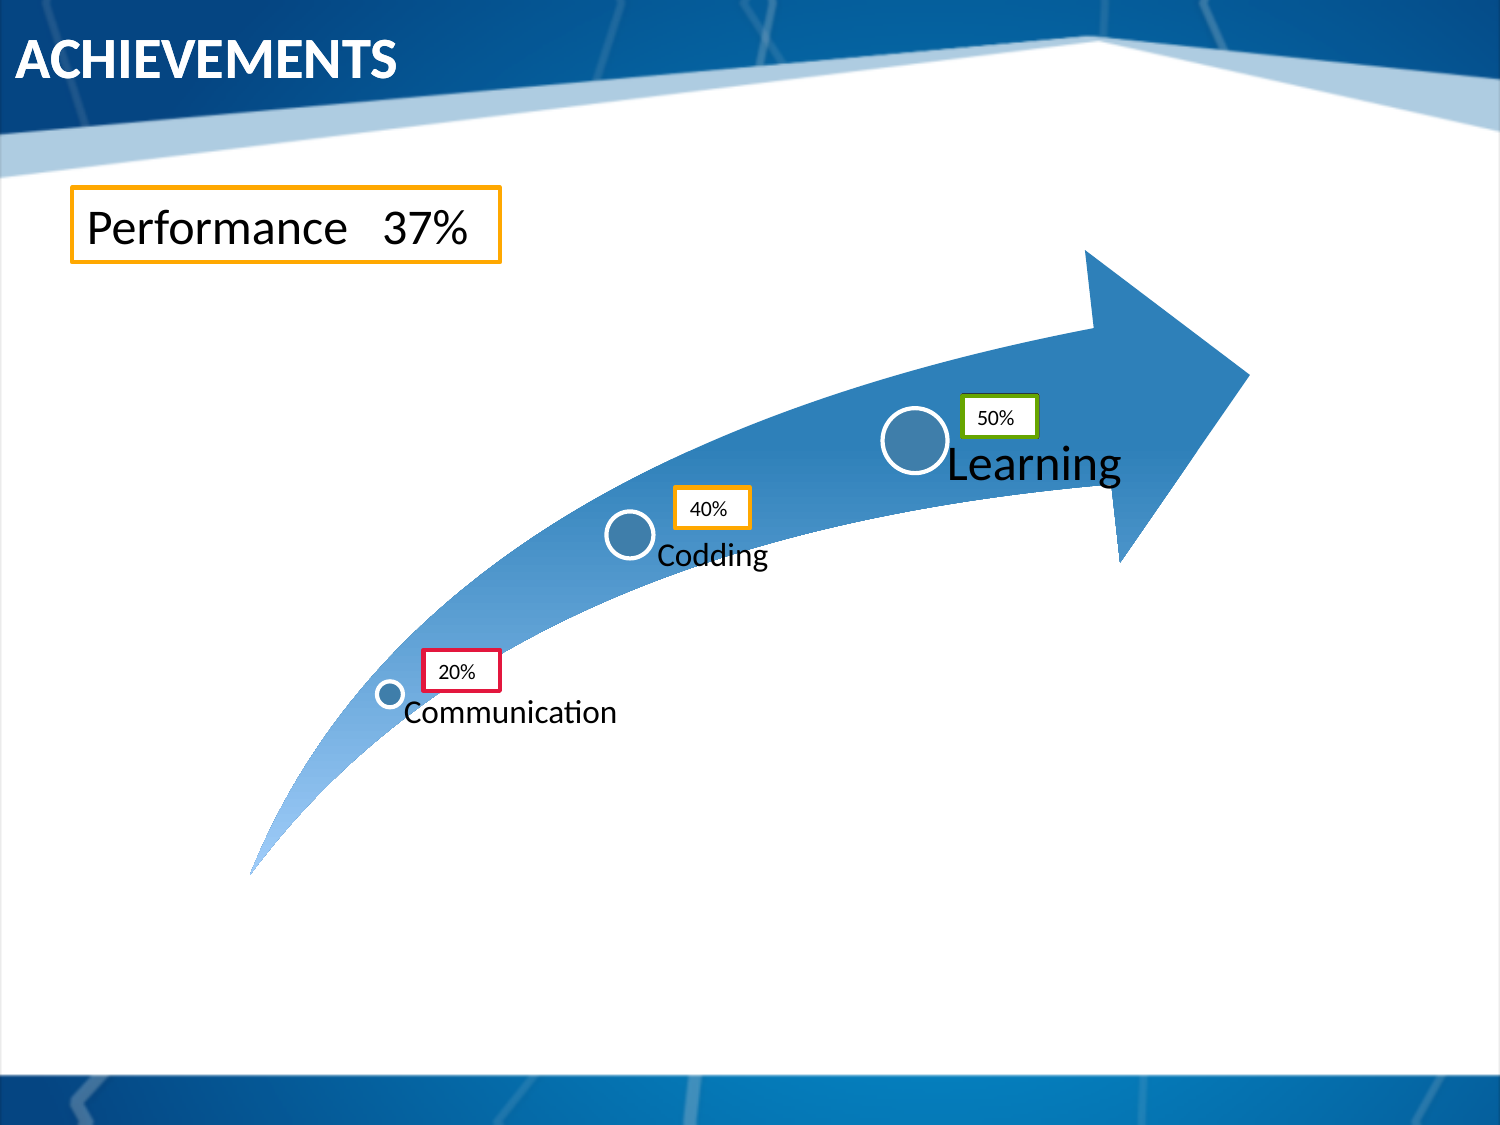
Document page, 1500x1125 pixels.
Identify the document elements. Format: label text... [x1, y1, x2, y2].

picture [0, 0, 1500, 1125]
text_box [249, 228, 1251, 897]
text_box Performance 37% [70, 185, 502, 264]
text_box ACHIEVEMENTS [0, 12, 425, 100]
